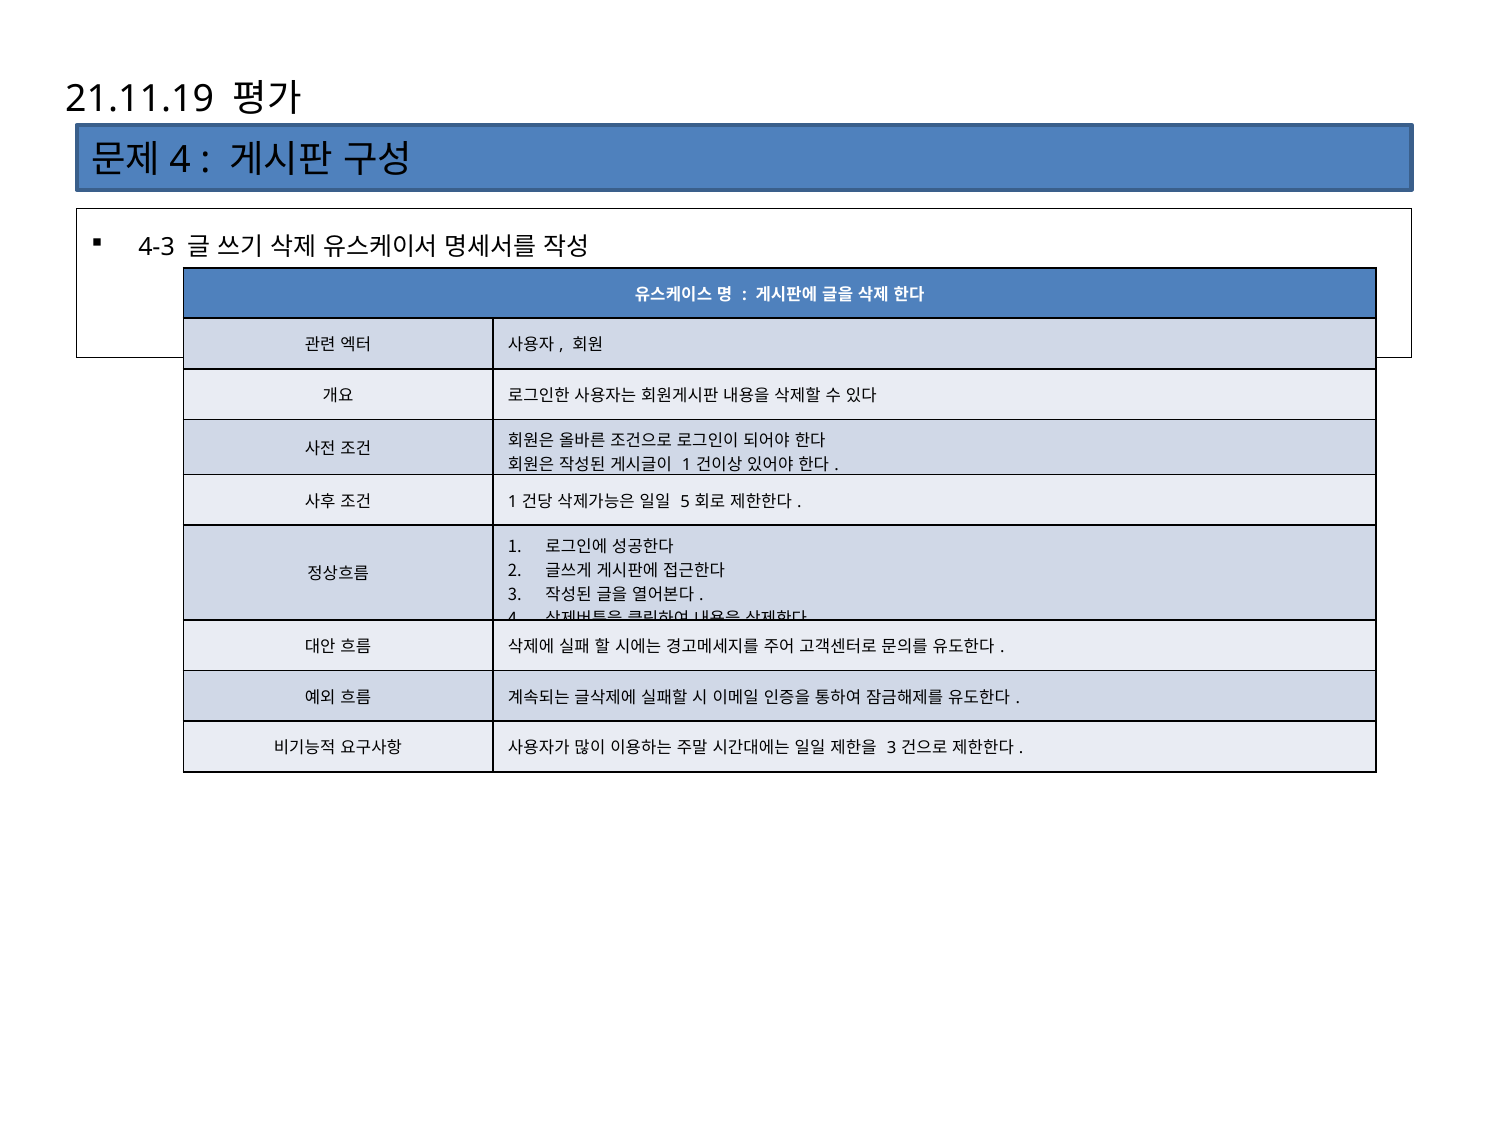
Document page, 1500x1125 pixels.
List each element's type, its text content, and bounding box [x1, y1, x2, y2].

table_cell 삭제에 실패 할 시에는 경고메세지를 주어 고객센터로 문의를 유도한다. [494, 621, 1375, 670]
table_cell 관련 엑터 [184, 319, 492, 368]
table_cell 비기능적 요구사항 [184, 722, 492, 771]
table_cell 1건당 삭제가능은 일일 5회로 제한한다. [494, 475, 1375, 524]
table_cell 사용자가 많이 이용하는 주말 시간대에는 일일 제한을 3건으로 제한한다. [494, 722, 1375, 771]
table_cell 사전 조건 [184, 420, 492, 474]
table_cell 회원은 올바른 조건으로 로그인이 되어야 한다 회원은 작성된 게시글이 1건이상 있어야 한다. [494, 420, 1375, 474]
table_cell 로그인에 성공한다 글쓰게 게시판에 접근한다 작성된 글을 열어본다. 삭제버튼을 클릭하여 내용을 삭제한다. [494, 526, 1375, 619]
table_header 유스케이스 명 : 게시판에 글을 삭제 한다 [184, 269, 1375, 317]
table_cell 정상흐름 [184, 526, 492, 619]
table_cell 개요 [184, 370, 492, 419]
text_box 21.11.19 평가 [50, 66, 317, 127]
table_cell 대안 흐름 [184, 621, 492, 670]
table_cell 계속되는 글삭제에 실패할 시 이메일 인증을 통하여 잠금해제를 유도한다. [494, 671, 1375, 720]
table_cell 로그인한 사용자는 회원게시판 내용을 삭제할 수 있다 [494, 370, 1375, 419]
text_box 4-3 글 쓰기 삭제 유스케이서 명세서를 작성 [76, 208, 1412, 358]
text_box 문제4 : 게시판 구성 [75, 123, 1414, 192]
table_cell 예외 흐름 [184, 671, 492, 720]
table_cell 사후 조건 [184, 475, 492, 524]
table_cell 사용자, 회원 [494, 319, 1375, 368]
